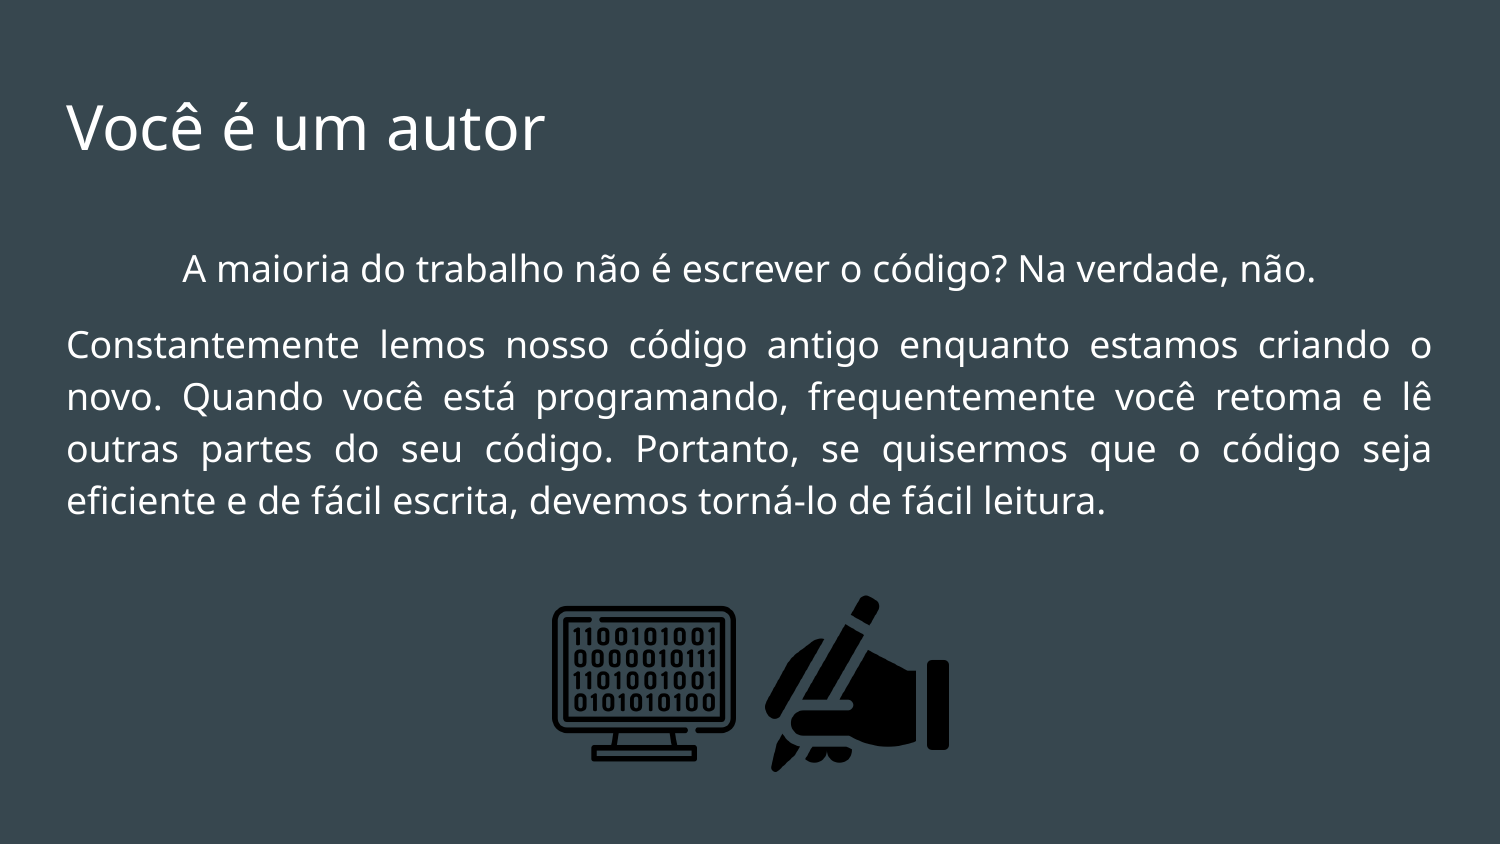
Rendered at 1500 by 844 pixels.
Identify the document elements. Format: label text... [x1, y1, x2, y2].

picture [552, 591, 737, 776]
title Você é um autor [51, 72, 1449, 167]
picture [764, 591, 949, 776]
list A maioria do trabalho não é escrever o código? Na verdade, não. Constantemente lemos nosso código antigo enquanto estamos criando o novo. Quando você está programando, frequentemente você retoma e lê outras partes do seu código. Portanto, se quisermos que o código seja eficiente e de fácil escrita, devemos torná-lo de fácil leitura. [51, 223, 1449, 653]
